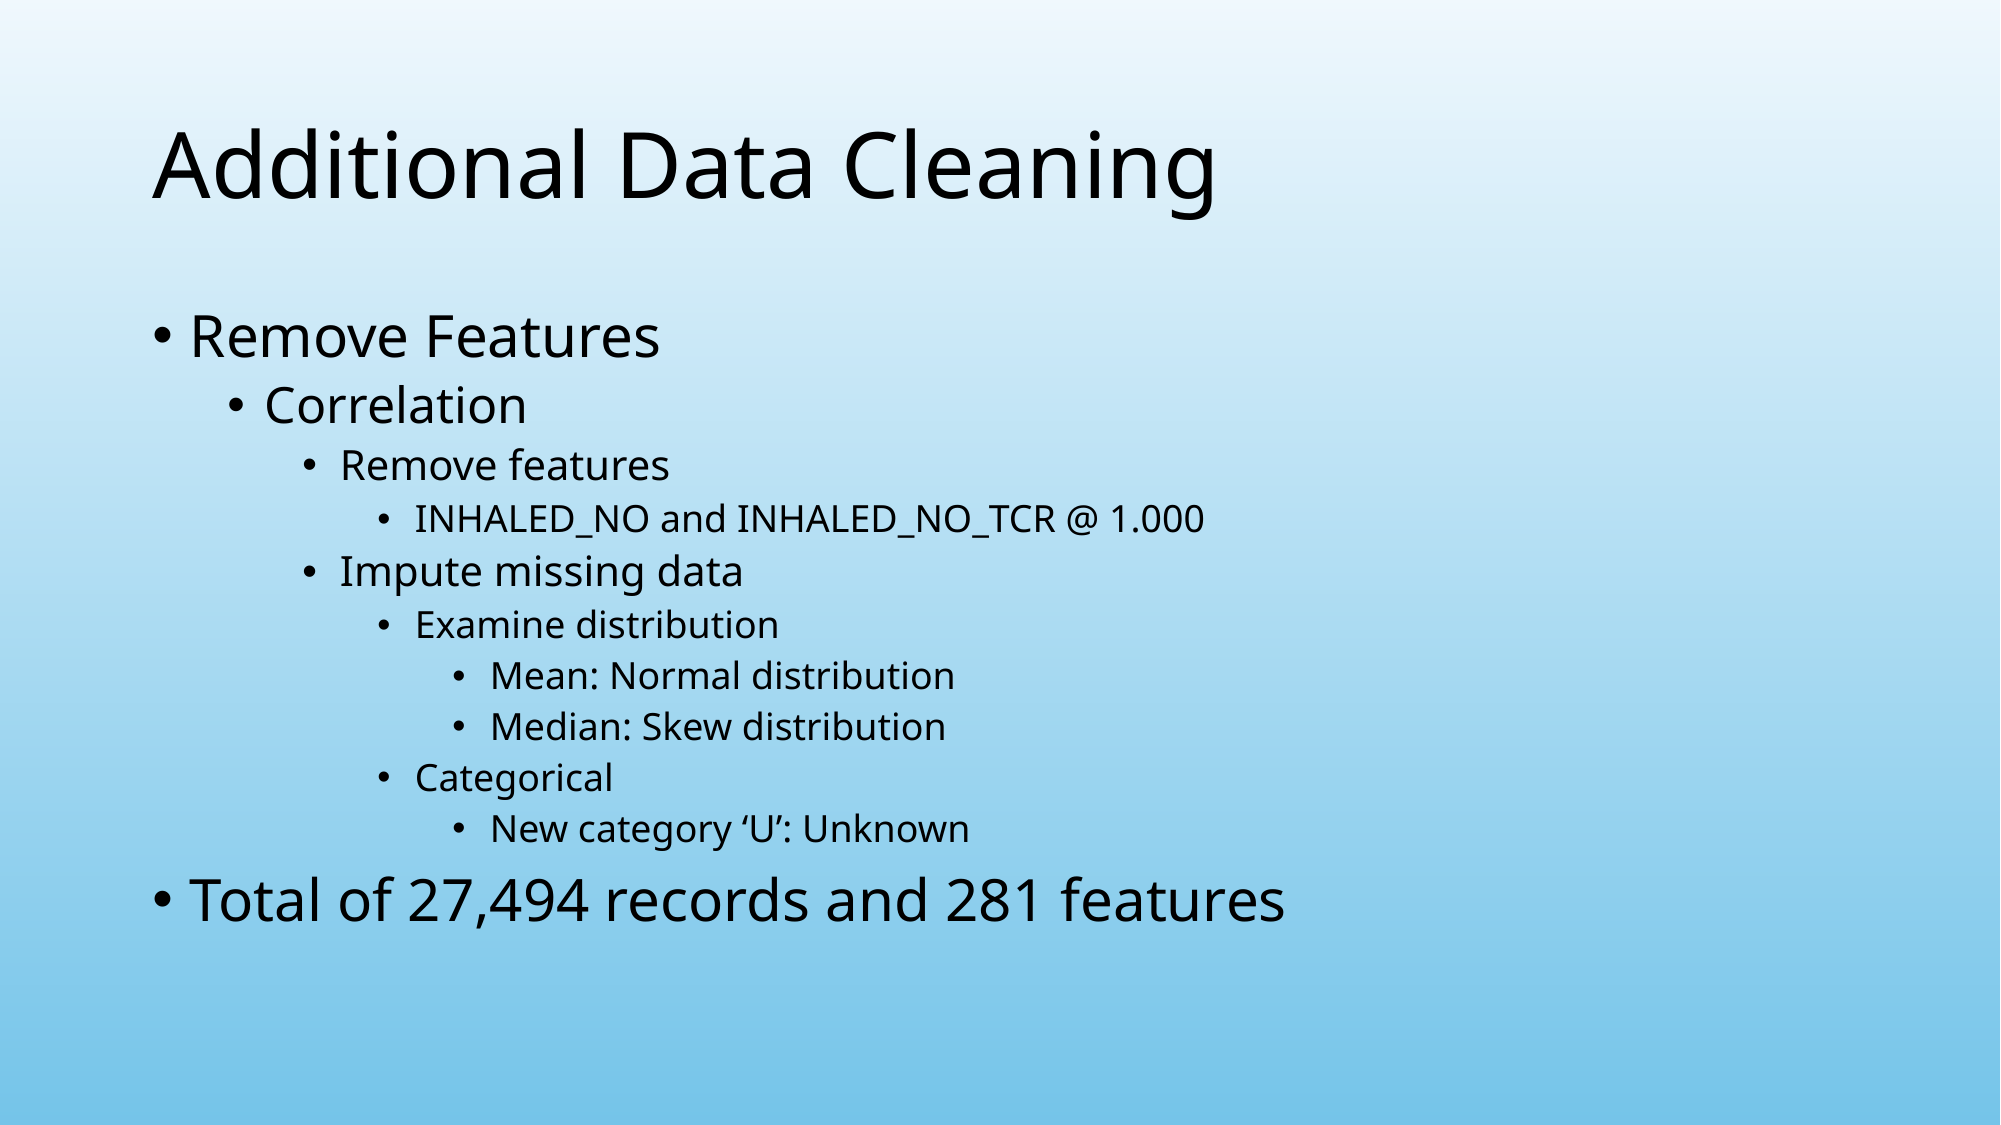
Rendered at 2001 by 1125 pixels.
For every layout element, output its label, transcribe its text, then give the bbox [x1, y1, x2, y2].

title Additional Data Cleaning [137, 59, 1863, 278]
list Remove Features Correlation Remove features INHALED_NO and INHALED_NO_TCR @ 1.000 Impute missing data Examine distribution Mean: Normal distribution Median: Skew distribution Categorical New category ‘U’: Unknown Total of 27,494 records and 281 features [137, 299, 1888, 1066]
